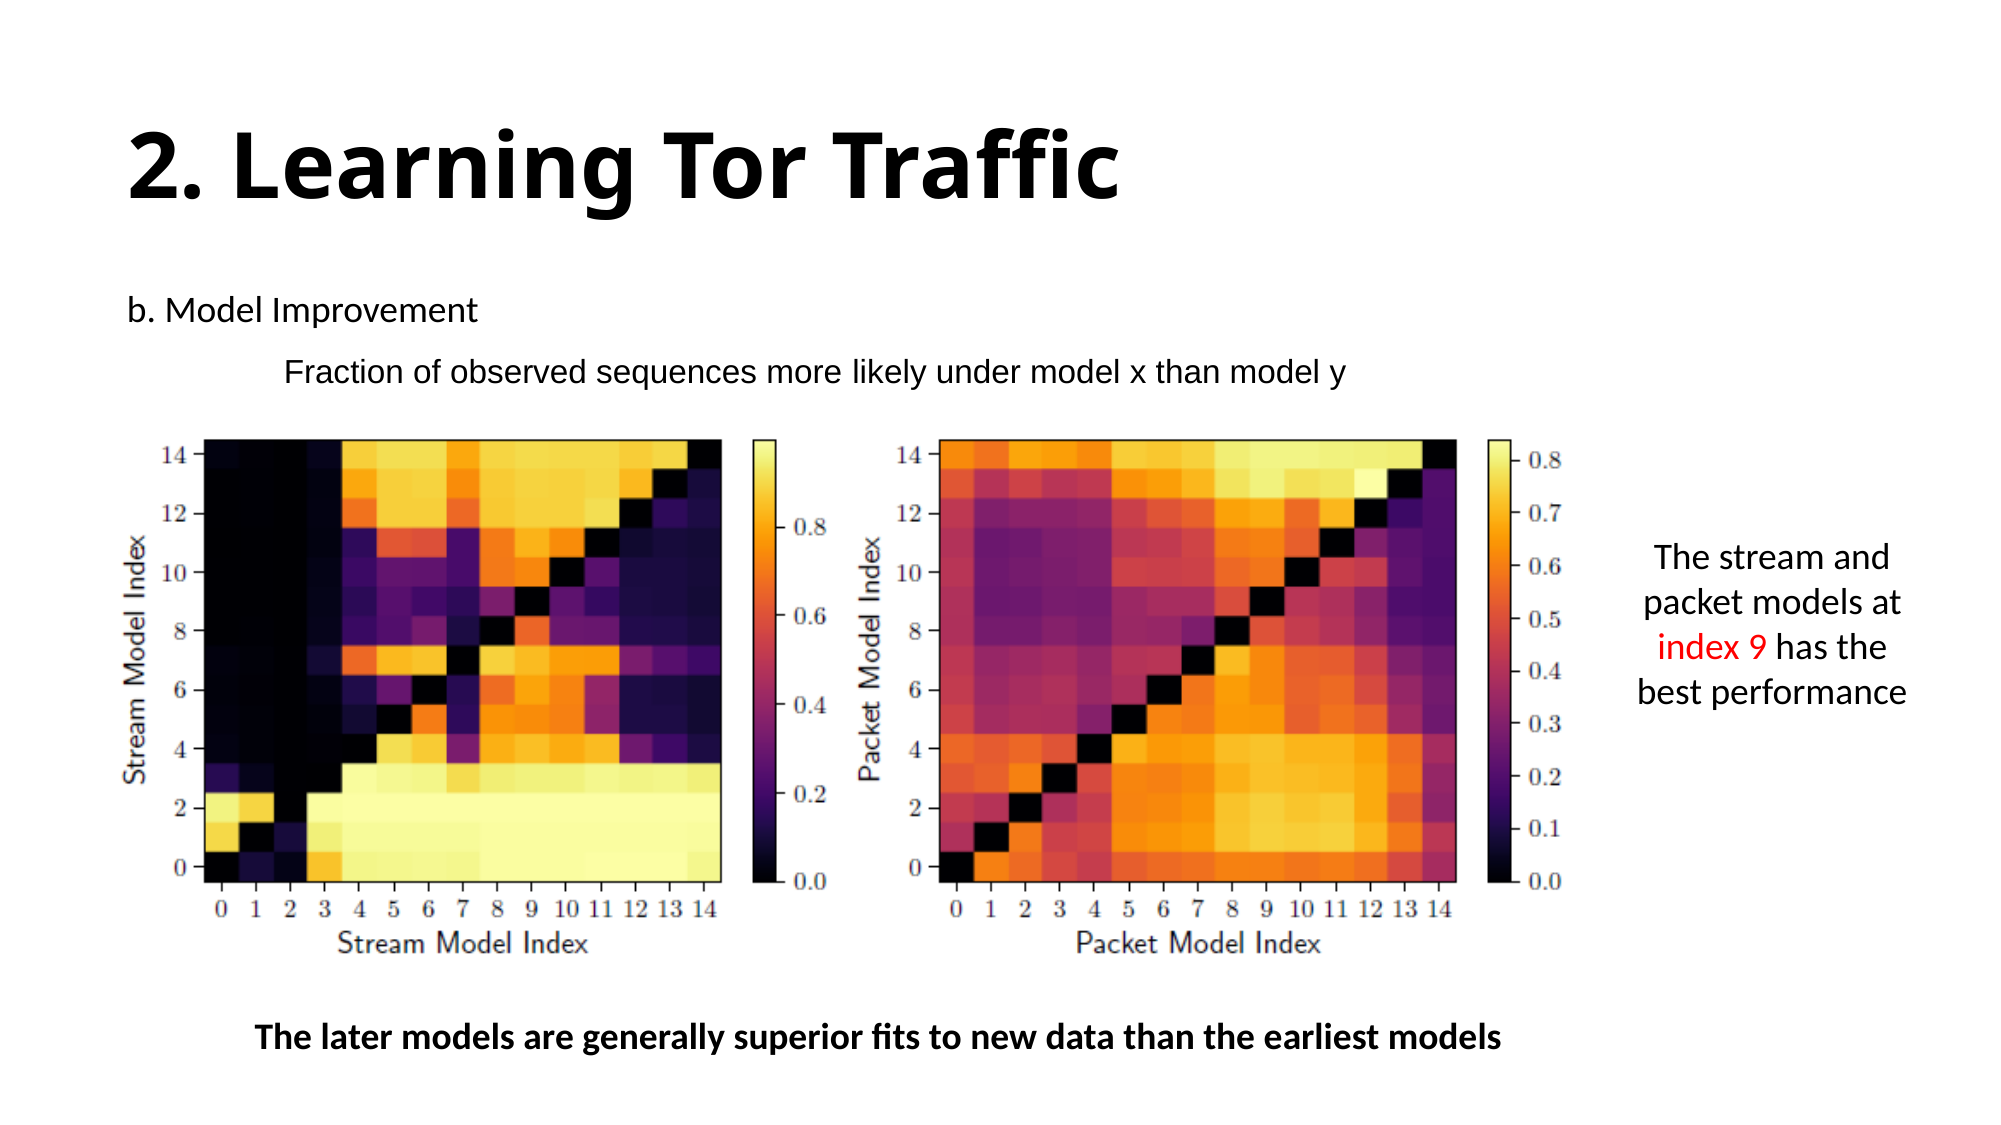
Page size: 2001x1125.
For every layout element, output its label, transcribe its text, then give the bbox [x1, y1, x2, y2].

title 2. Learning Tor Traffic [112, 59, 1838, 278]
text_box The stream and packet models at index 9 has the best performance [1611, 524, 1934, 765]
text_box Fraction of observed sequences more likely under model x than model y [66, 343, 1565, 398]
text_box The later models are generally superior fits to new data than the earliest models [112, 1004, 1646, 1065]
picture [112, 414, 1611, 974]
text_box b. Model Improvement [112, 277, 666, 343]
